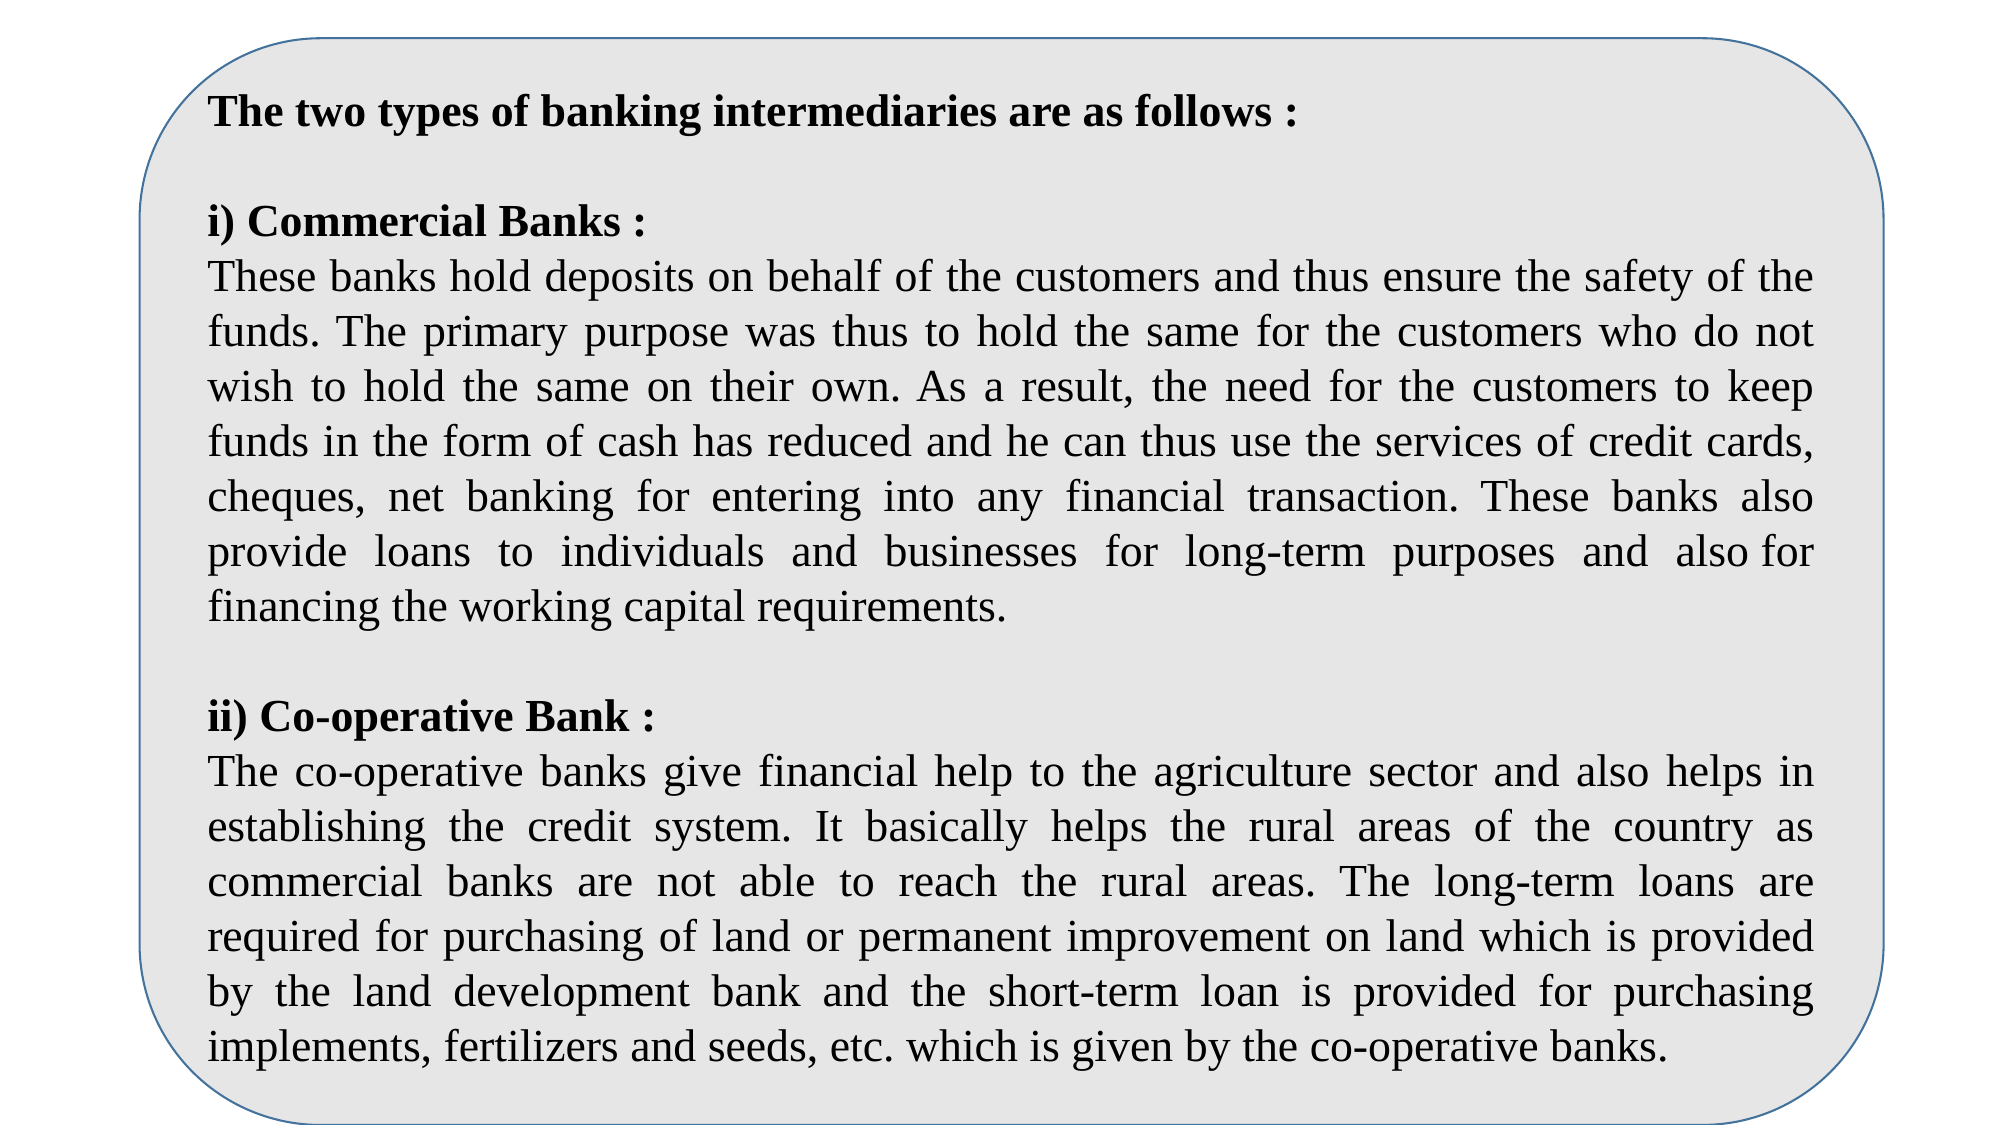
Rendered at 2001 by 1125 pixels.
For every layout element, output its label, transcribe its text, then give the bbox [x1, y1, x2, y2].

text_box The two types of banking intermediaries are as follows : i) Commercial Banks : These banks hold deposits on behalf of the customers and thus ensure the safety of the funds. The primary purpose was thus to hold the same for the customers who do not wish to hold the same on their own. As a result, the need for the customers to keep funds in the form of cash has reduced and he can thus use the services of credit cards, cheques, net banking for entering into any financial transaction. These banks also provide loans to individuals and businesses for long-term purposes and also for financing the working capital requirements. ii) Co-operative Bank : The co-operative banks give financial help to the agriculture sector and also helps in establishing the credit system. It basically helps the rural areas of the country as commercial banks are not able to reach the rural areas. The long-term loans are required for purchasing of land or permanent improvement on land which is provided by the land development bank and the short-term loan is provided for purchasing implements, fertilizers and seeds, etc. which is given by the co-operative banks. [138, 37, 1885, 1125]
